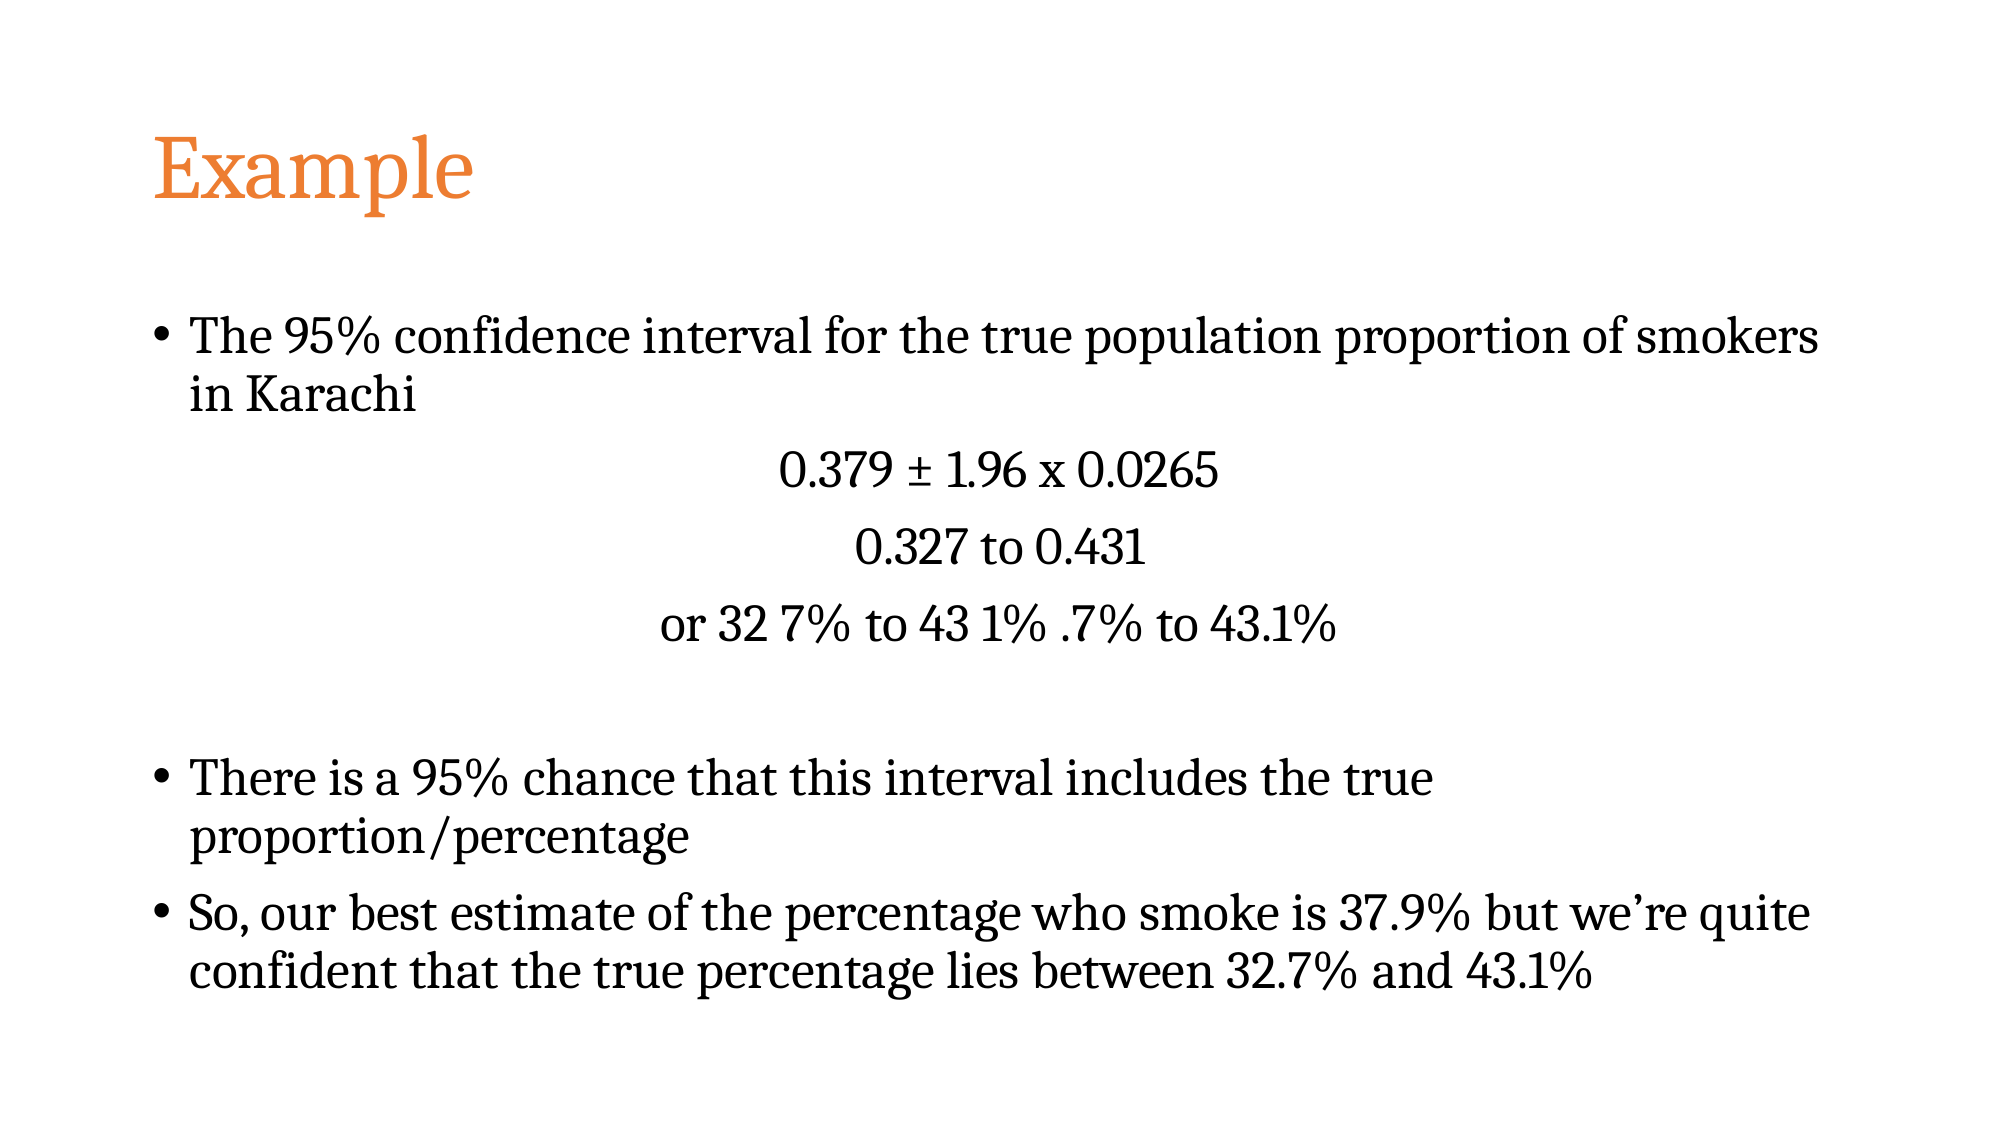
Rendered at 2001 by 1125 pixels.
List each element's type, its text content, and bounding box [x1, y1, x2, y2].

list The 95% confidence interval for the true population proportion of smokers in Karachi 0.379 ± 1.96 x 0.0265 0.327 to 0.431 or 32 7% to 43 1% .7% to 43.1% There is a 95% chance that this interval includes the true proportion/percentage So, our best estimate of the percentage who smoke is 37.9% but we’re quite confident that the true percentage lies between 32.7% and 43.1% [137, 299, 1863, 1014]
title Example [137, 59, 1863, 278]
